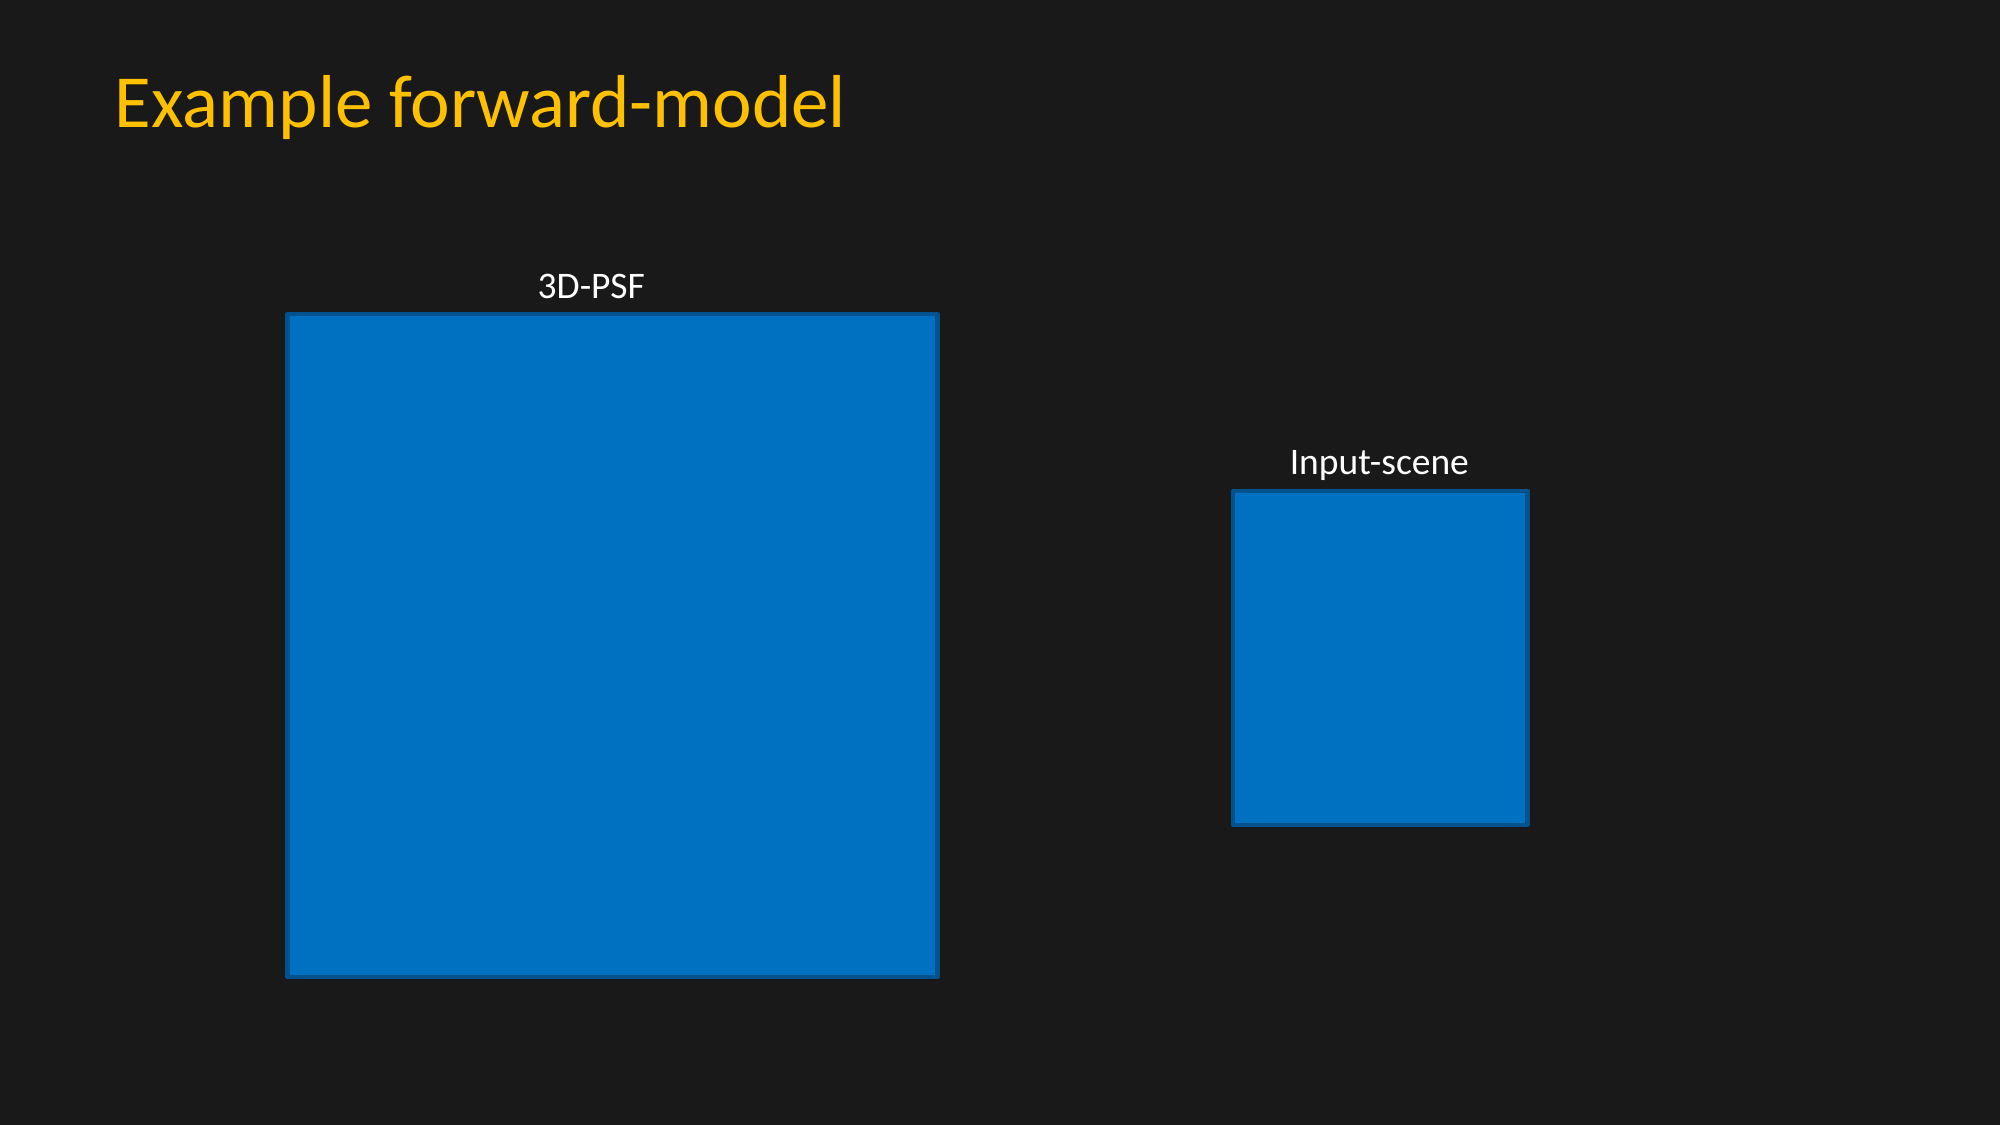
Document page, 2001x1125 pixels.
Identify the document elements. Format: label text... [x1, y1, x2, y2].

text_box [1232, 429, 1809, 826]
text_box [287, 252, 1057, 978]
title Example forward-model [99, 45, 1900, 150]
